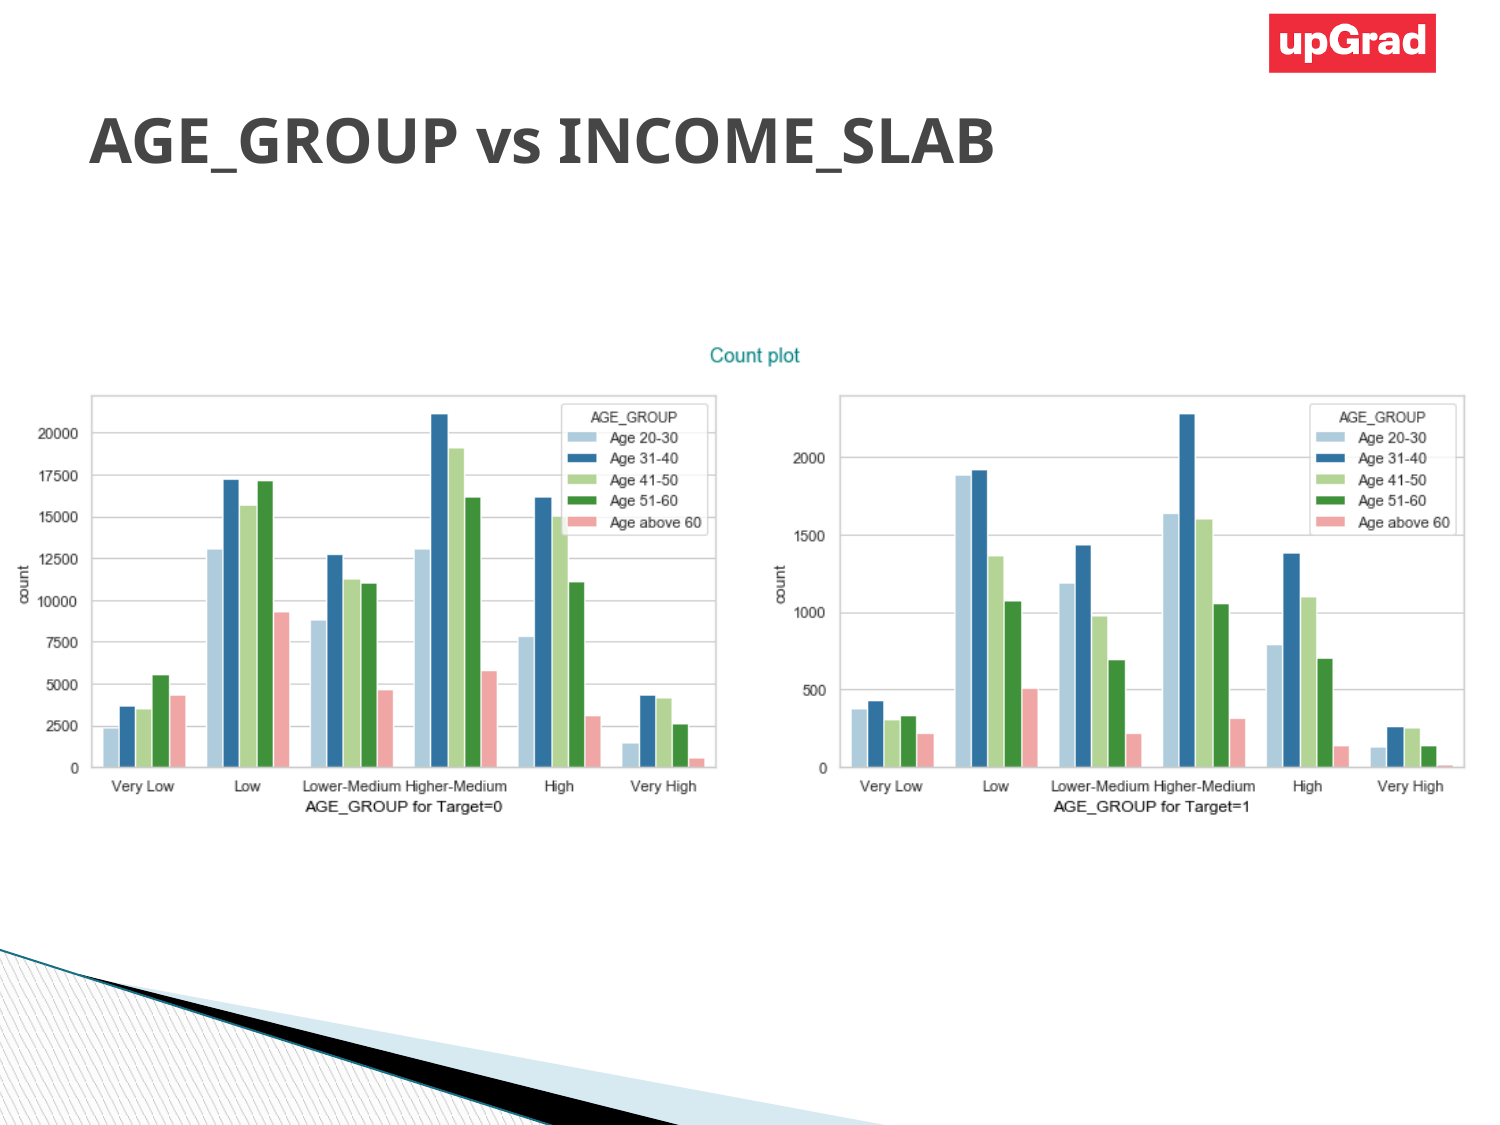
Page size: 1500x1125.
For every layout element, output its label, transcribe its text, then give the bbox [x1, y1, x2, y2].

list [8, 337, 1472, 823]
title AGE_GROUP vs INCOME_SLAB [75, 45, 1425, 233]
picture [1269, 0, 1436, 87]
